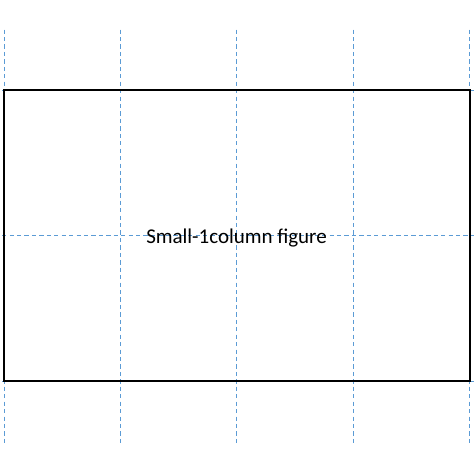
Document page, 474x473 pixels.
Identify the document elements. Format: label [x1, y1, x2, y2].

text_box [4, 29, 470, 90]
text_box [4, 382, 470, 444]
text_box [0, 90, 474, 382]
